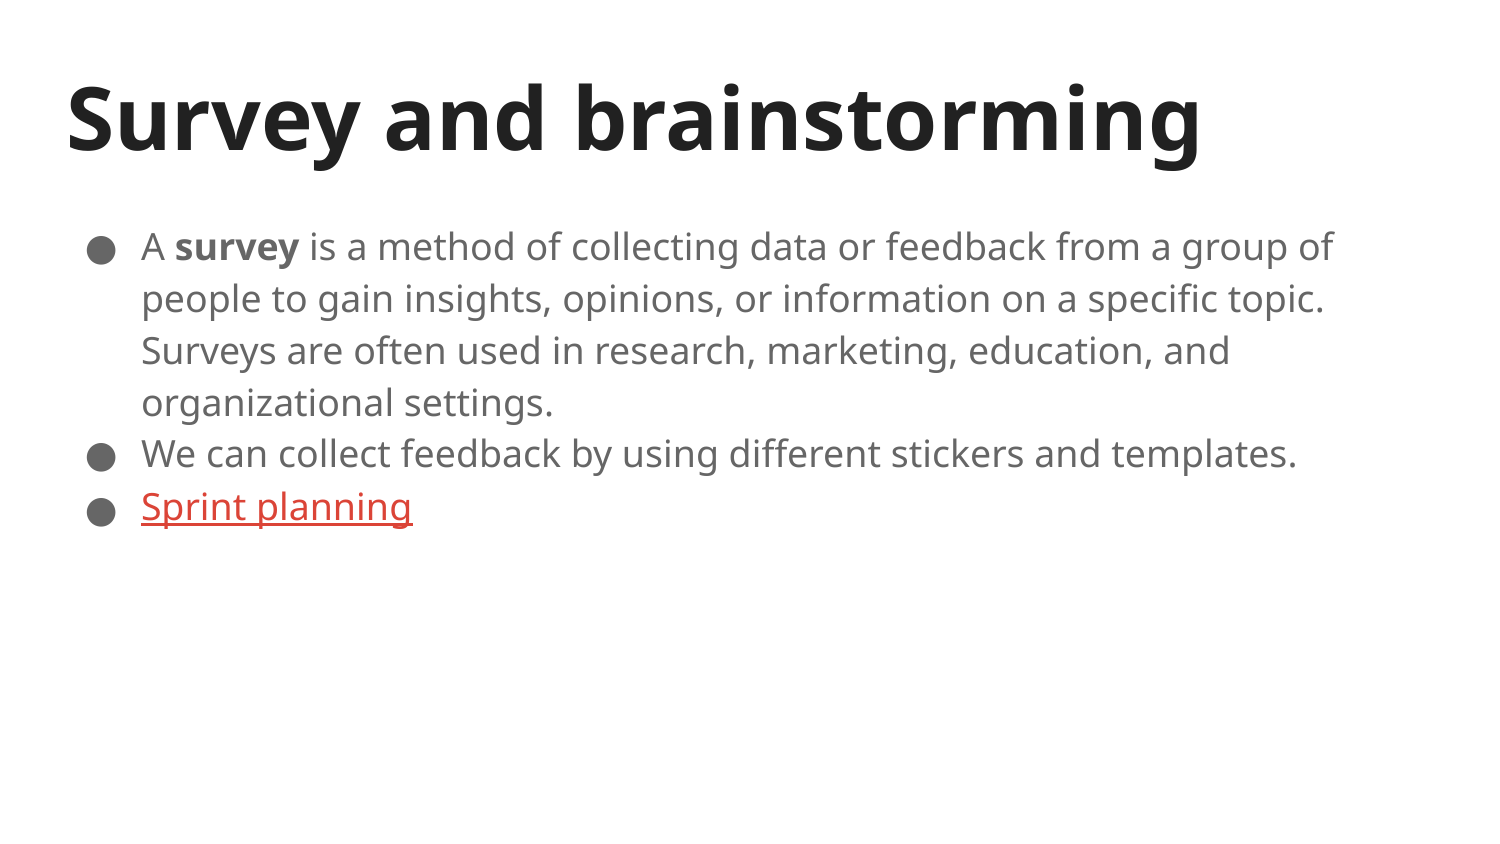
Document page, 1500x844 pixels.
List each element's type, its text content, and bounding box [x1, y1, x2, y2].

list A survey is a method of collecting data or feedback from a group of people to gain insights, opinions, or information on a specific topic. Surveys are often used in research, marketing, education, and organizational settings. We can collect feedback by using different stickers and templates. Sprint planning [51, 201, 1449, 750]
title Survey and brainstorming [51, 48, 1449, 180]
